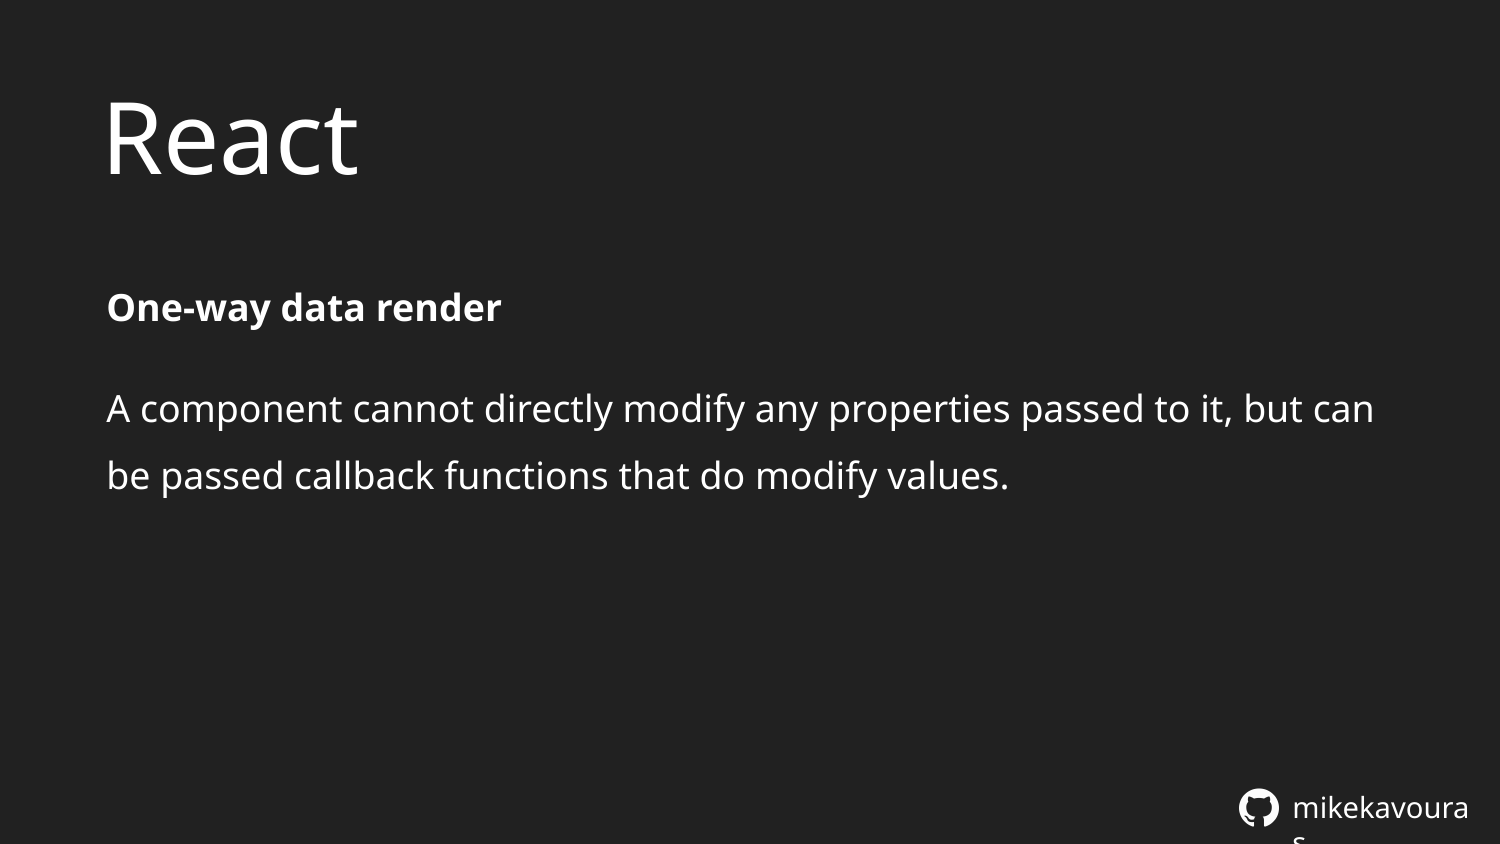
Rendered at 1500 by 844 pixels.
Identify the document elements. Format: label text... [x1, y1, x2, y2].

text_box React [86, 60, 685, 203]
text_box mikekavouras [1277, 773, 1488, 844]
list One-way data render A component cannot directly modify any properties passed to it, but can be passed callback functions that do modify values. [91, 246, 1433, 807]
picture [1239, 788, 1279, 828]
